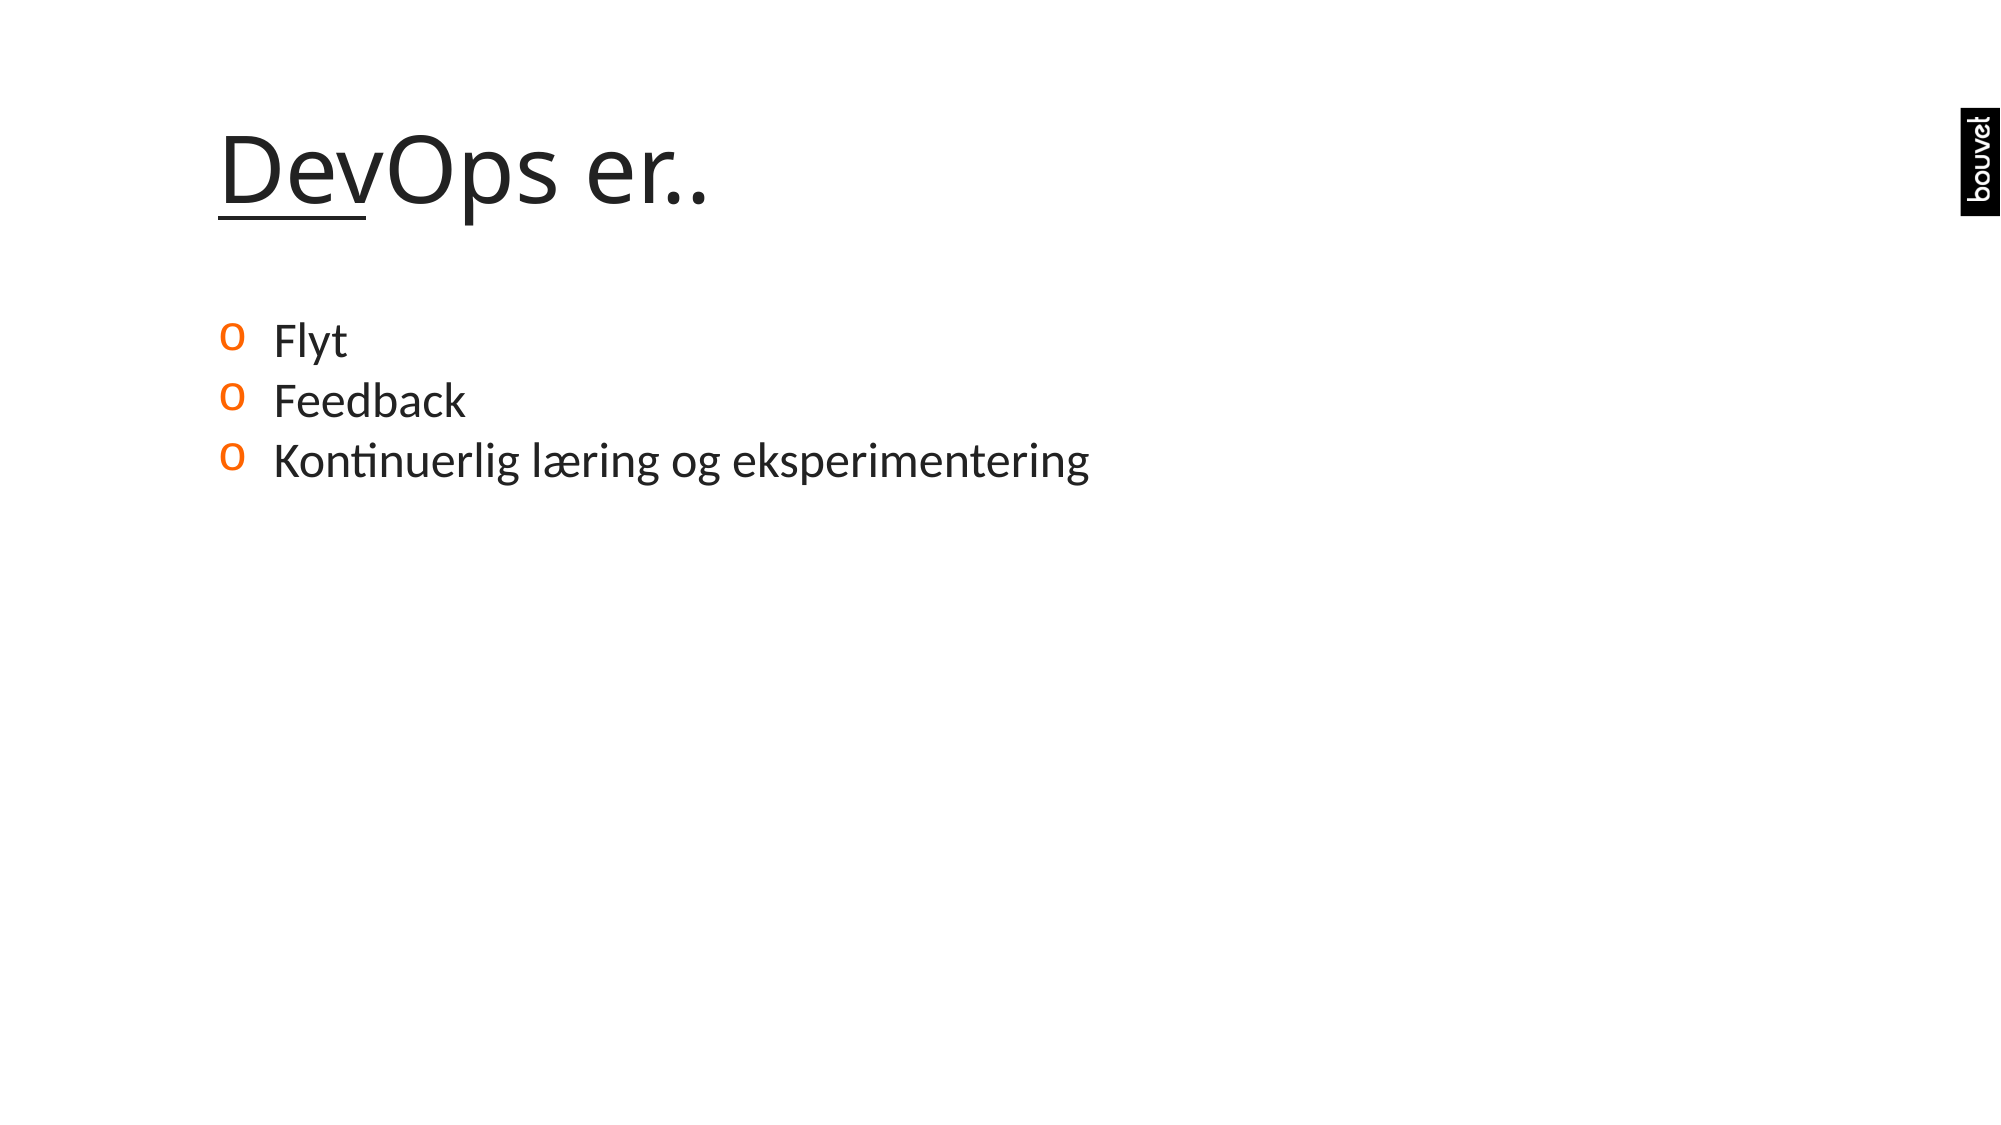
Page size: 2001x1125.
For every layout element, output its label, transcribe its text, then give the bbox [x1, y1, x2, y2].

title DevOps er.. [202, 64, 1856, 283]
list Flyt Feedback Kontinuerlig læring og eksperimentering [202, 299, 1578, 1014]
